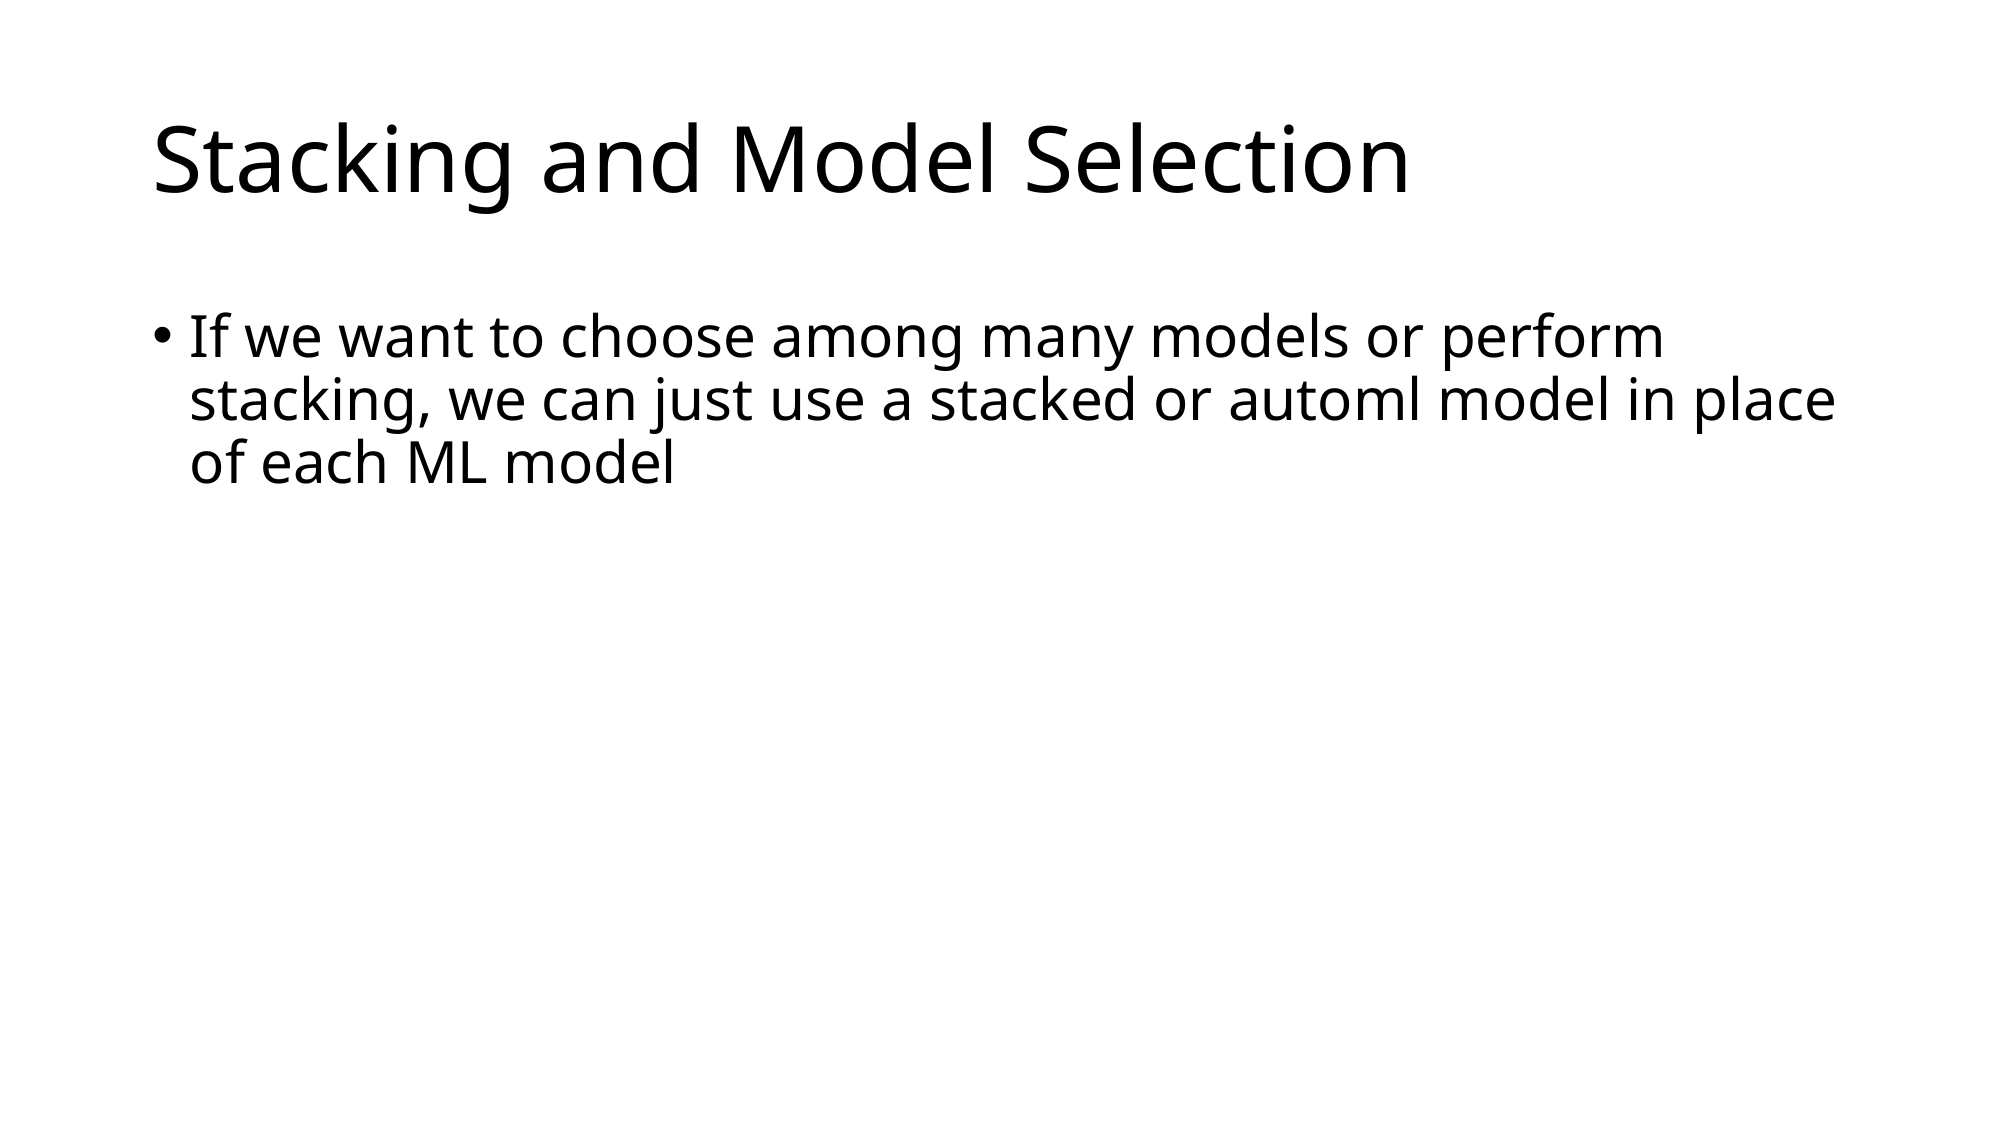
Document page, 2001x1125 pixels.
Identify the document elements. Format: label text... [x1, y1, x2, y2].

title Stacking and Model Selection [137, 53, 1863, 272]
list If we want to choose among many models or perform stacking, we can just use a stacked or automl model in place of each ML model [137, 299, 1863, 1014]
